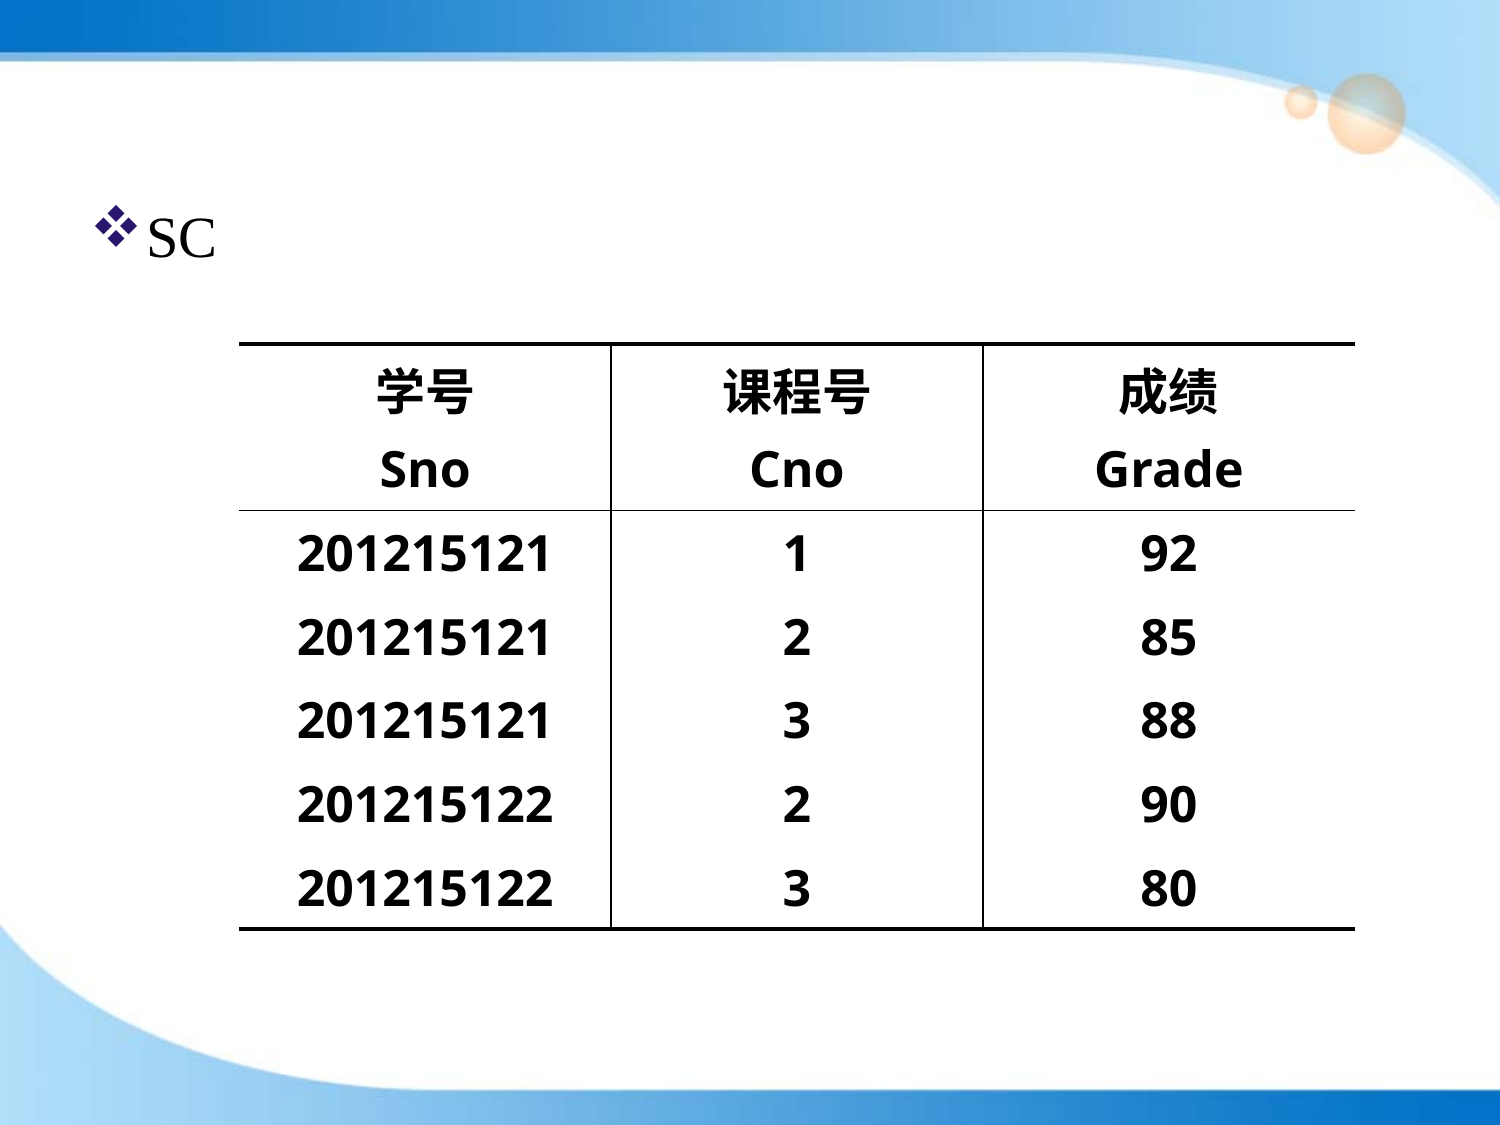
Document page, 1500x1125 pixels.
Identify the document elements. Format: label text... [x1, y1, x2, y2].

list SC [75, 191, 1425, 934]
table_cell 3 [612, 678, 982, 761]
table_cell 2 [612, 594, 982, 678]
table_header 学号 Sno [239, 346, 610, 510]
table_cell 201215121 [239, 678, 610, 761]
table_cell 201215122 [239, 845, 610, 927]
table_cell 3 [612, 845, 982, 927]
table_header 成绩 Grade [984, 346, 1355, 510]
table_cell 201215121 [239, 594, 610, 678]
table_cell 1 [612, 511, 982, 594]
table_cell 2 [612, 761, 982, 845]
table_cell 201215121 [239, 511, 610, 594]
table_cell 85 [984, 594, 1355, 678]
table_cell 201215122 [239, 761, 610, 845]
table_cell 90 [984, 761, 1355, 845]
table_cell 80 [984, 845, 1355, 927]
table_cell 92 [984, 511, 1355, 594]
table_cell 88 [984, 678, 1355, 761]
picture [0, 0, 1500, 1125]
table_header 课程号 Cno [612, 346, 982, 510]
